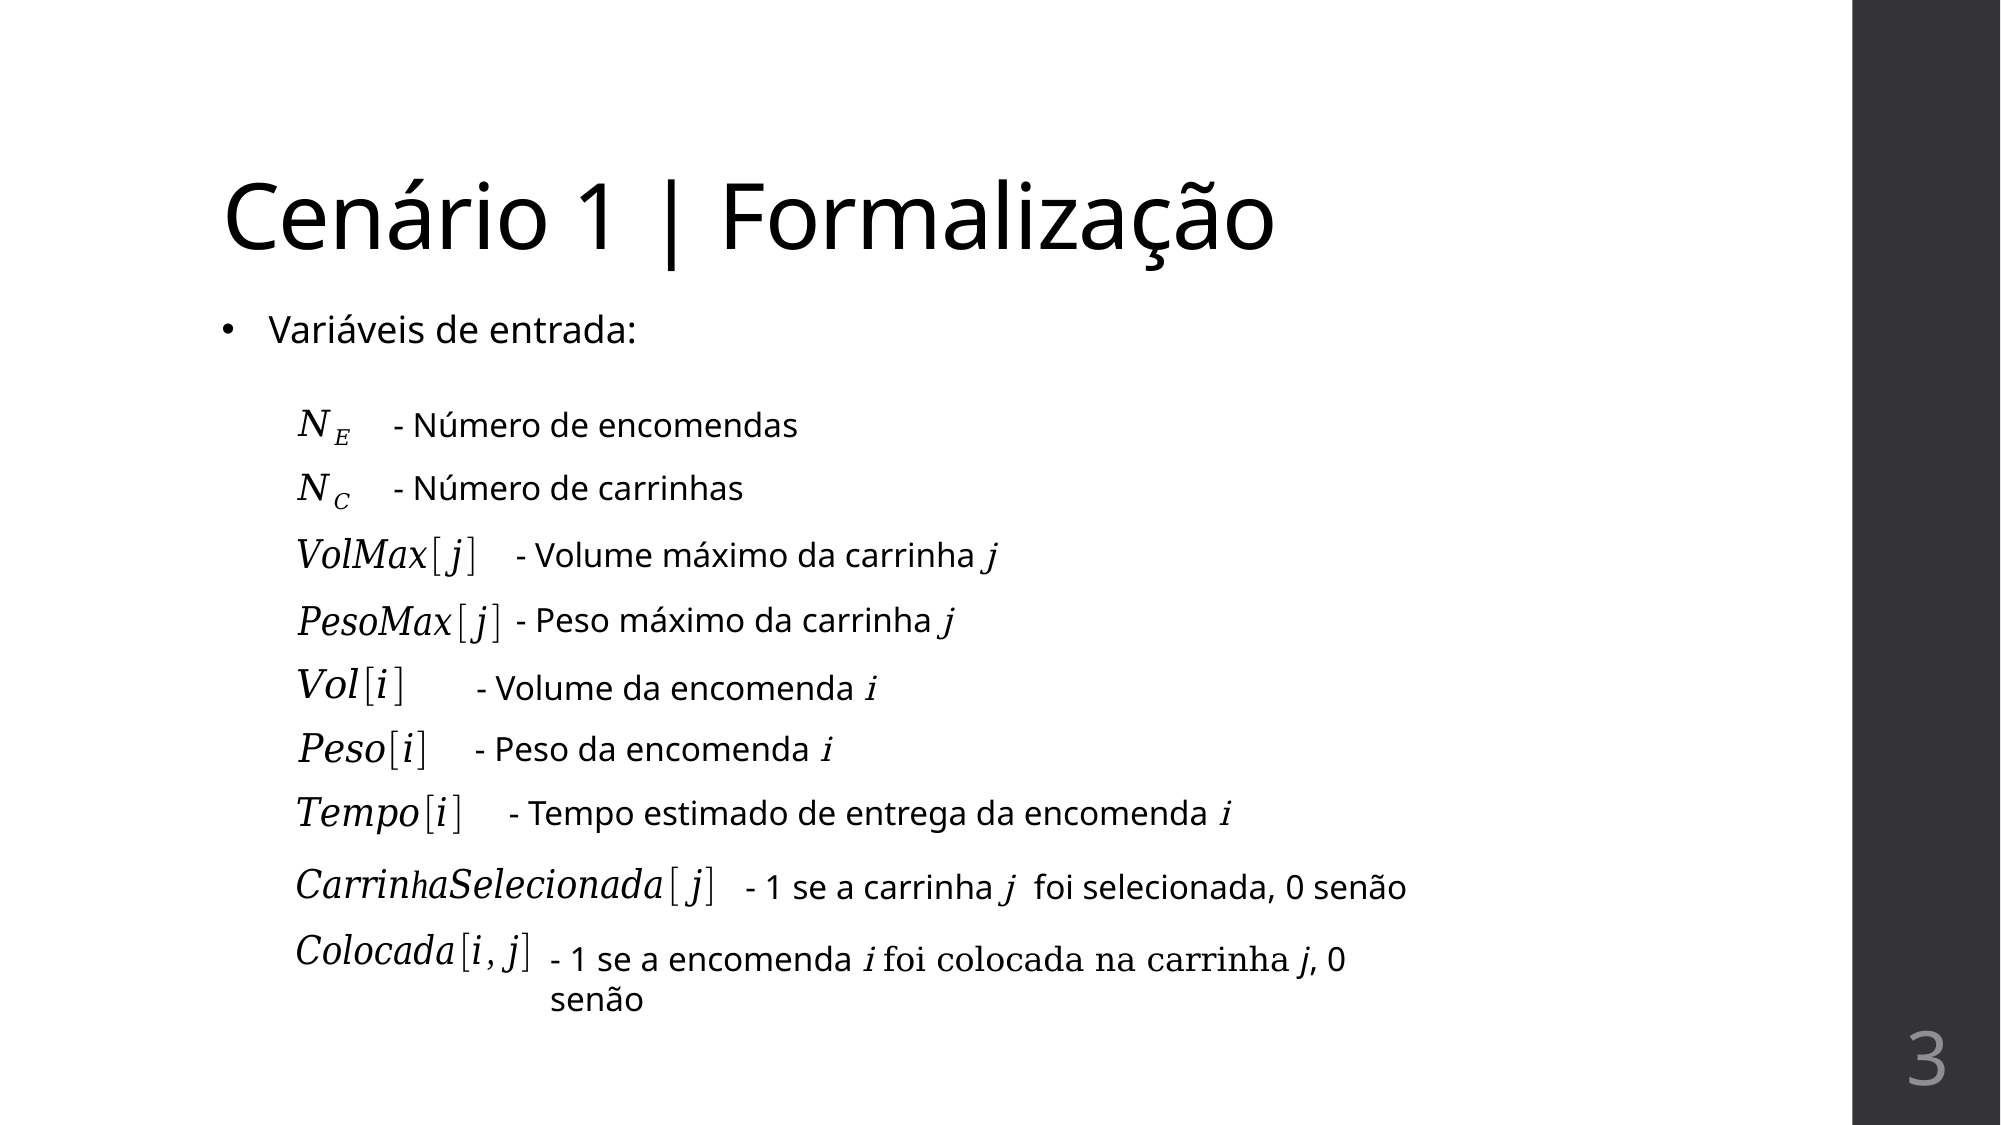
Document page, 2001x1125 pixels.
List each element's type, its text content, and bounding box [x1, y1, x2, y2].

slide_number 3 [1852, 1012, 2000, 1110]
text_box - Número de encomendas [378, 397, 1213, 453]
text_box - Número de carrinhas [378, 459, 1213, 515]
text_box Variáveis de entrada: [206, 298, 1716, 404]
text_box - 1 se a carrinha j foi selecionada, 0 senão [730, 858, 1478, 914]
title Cenário 1 | Formalização [206, 60, 1797, 278]
text_box - Volume máximo da carrinha j [500, 527, 1104, 582]
text_box - Tempo estimado de entrega da encomenda i [493, 784, 1329, 840]
text_box - Peso máximo da carrinha j [500, 591, 1104, 647]
text_box - 1 se a encomenda i foi colocada na carrinha j, 0 senão [535, 930, 1395, 1026]
text_box - Peso da encomenda i [459, 720, 1063, 776]
text_box - Volume da encomenda i [461, 659, 1065, 715]
